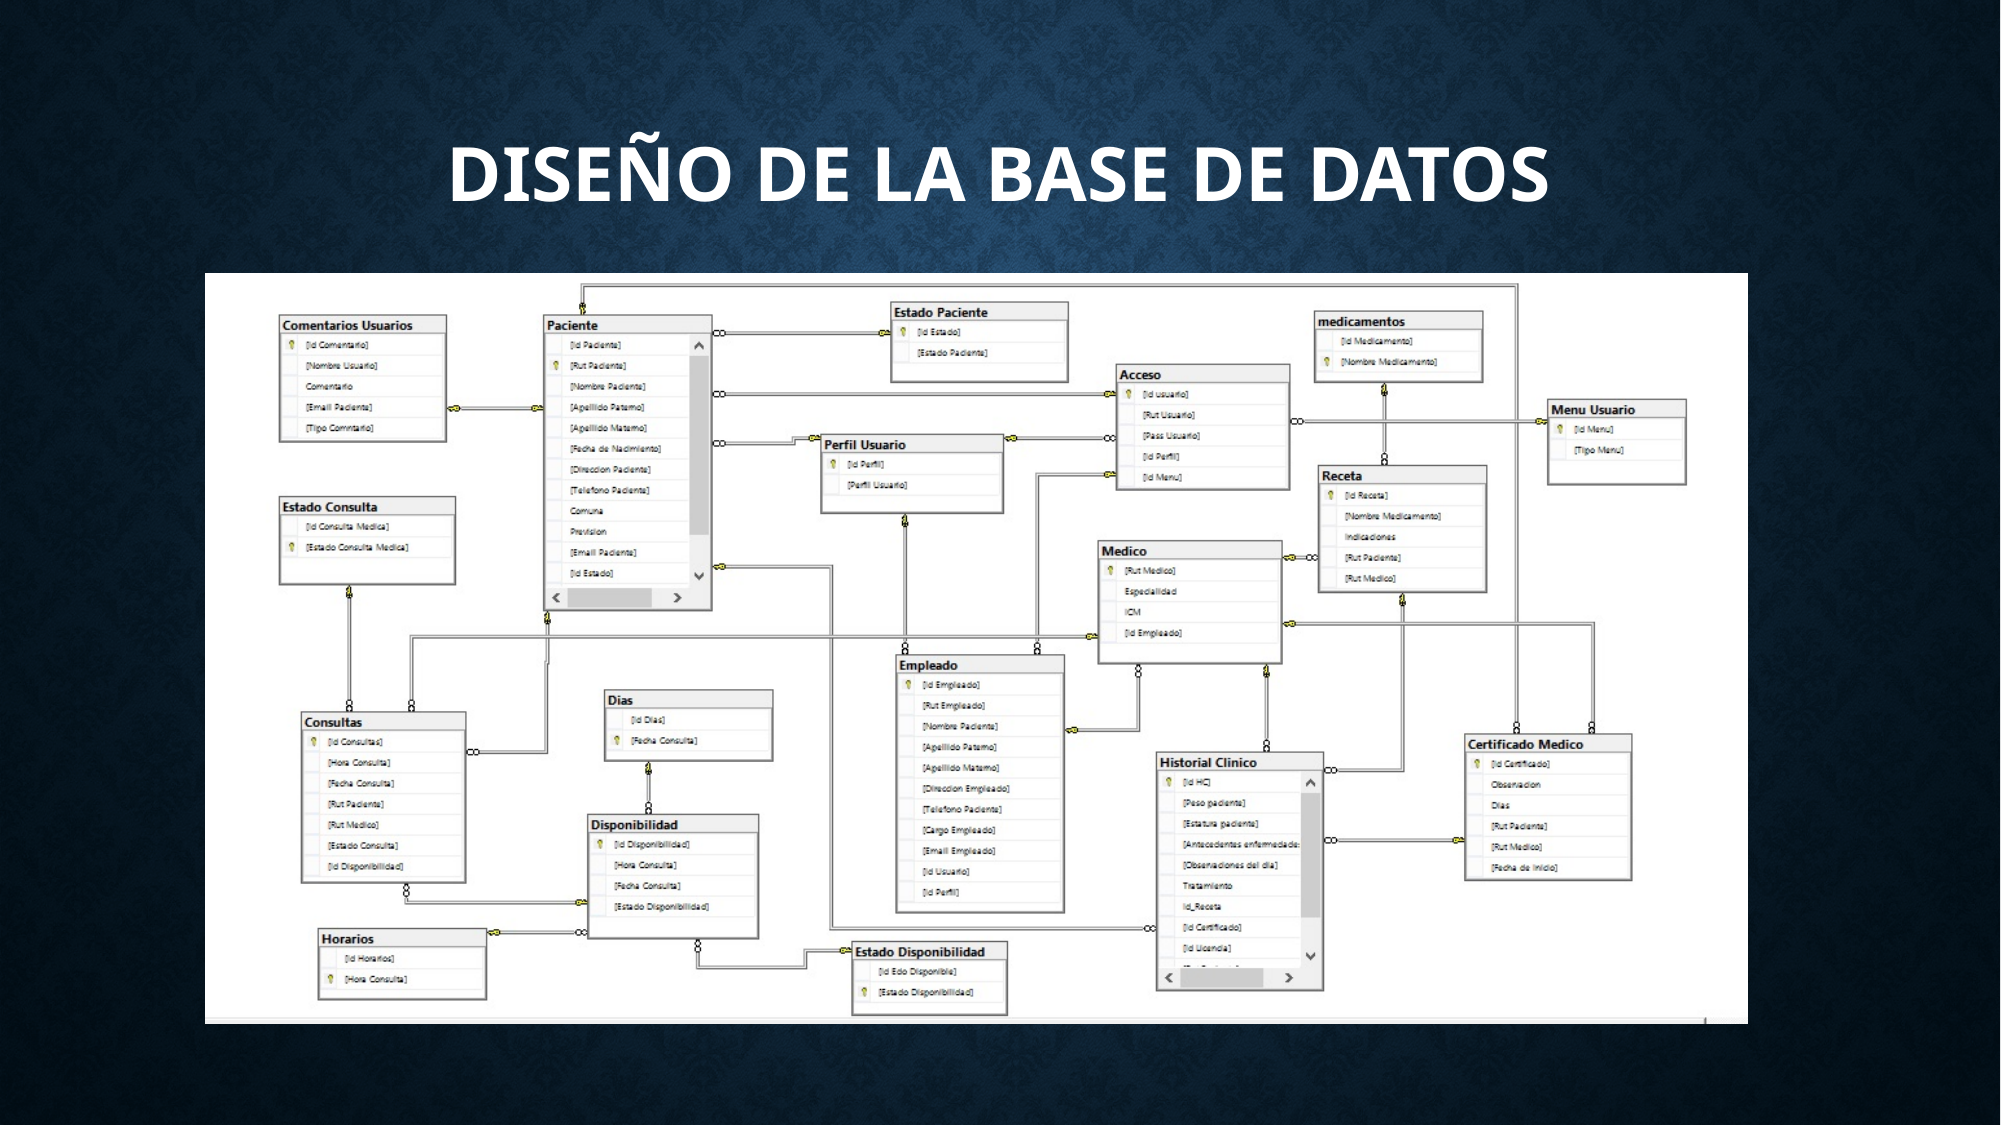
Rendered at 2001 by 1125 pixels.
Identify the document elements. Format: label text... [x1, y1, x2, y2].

picture [204, 273, 1749, 1025]
title Diseño de la base de datos [149, 99, 1849, 256]
